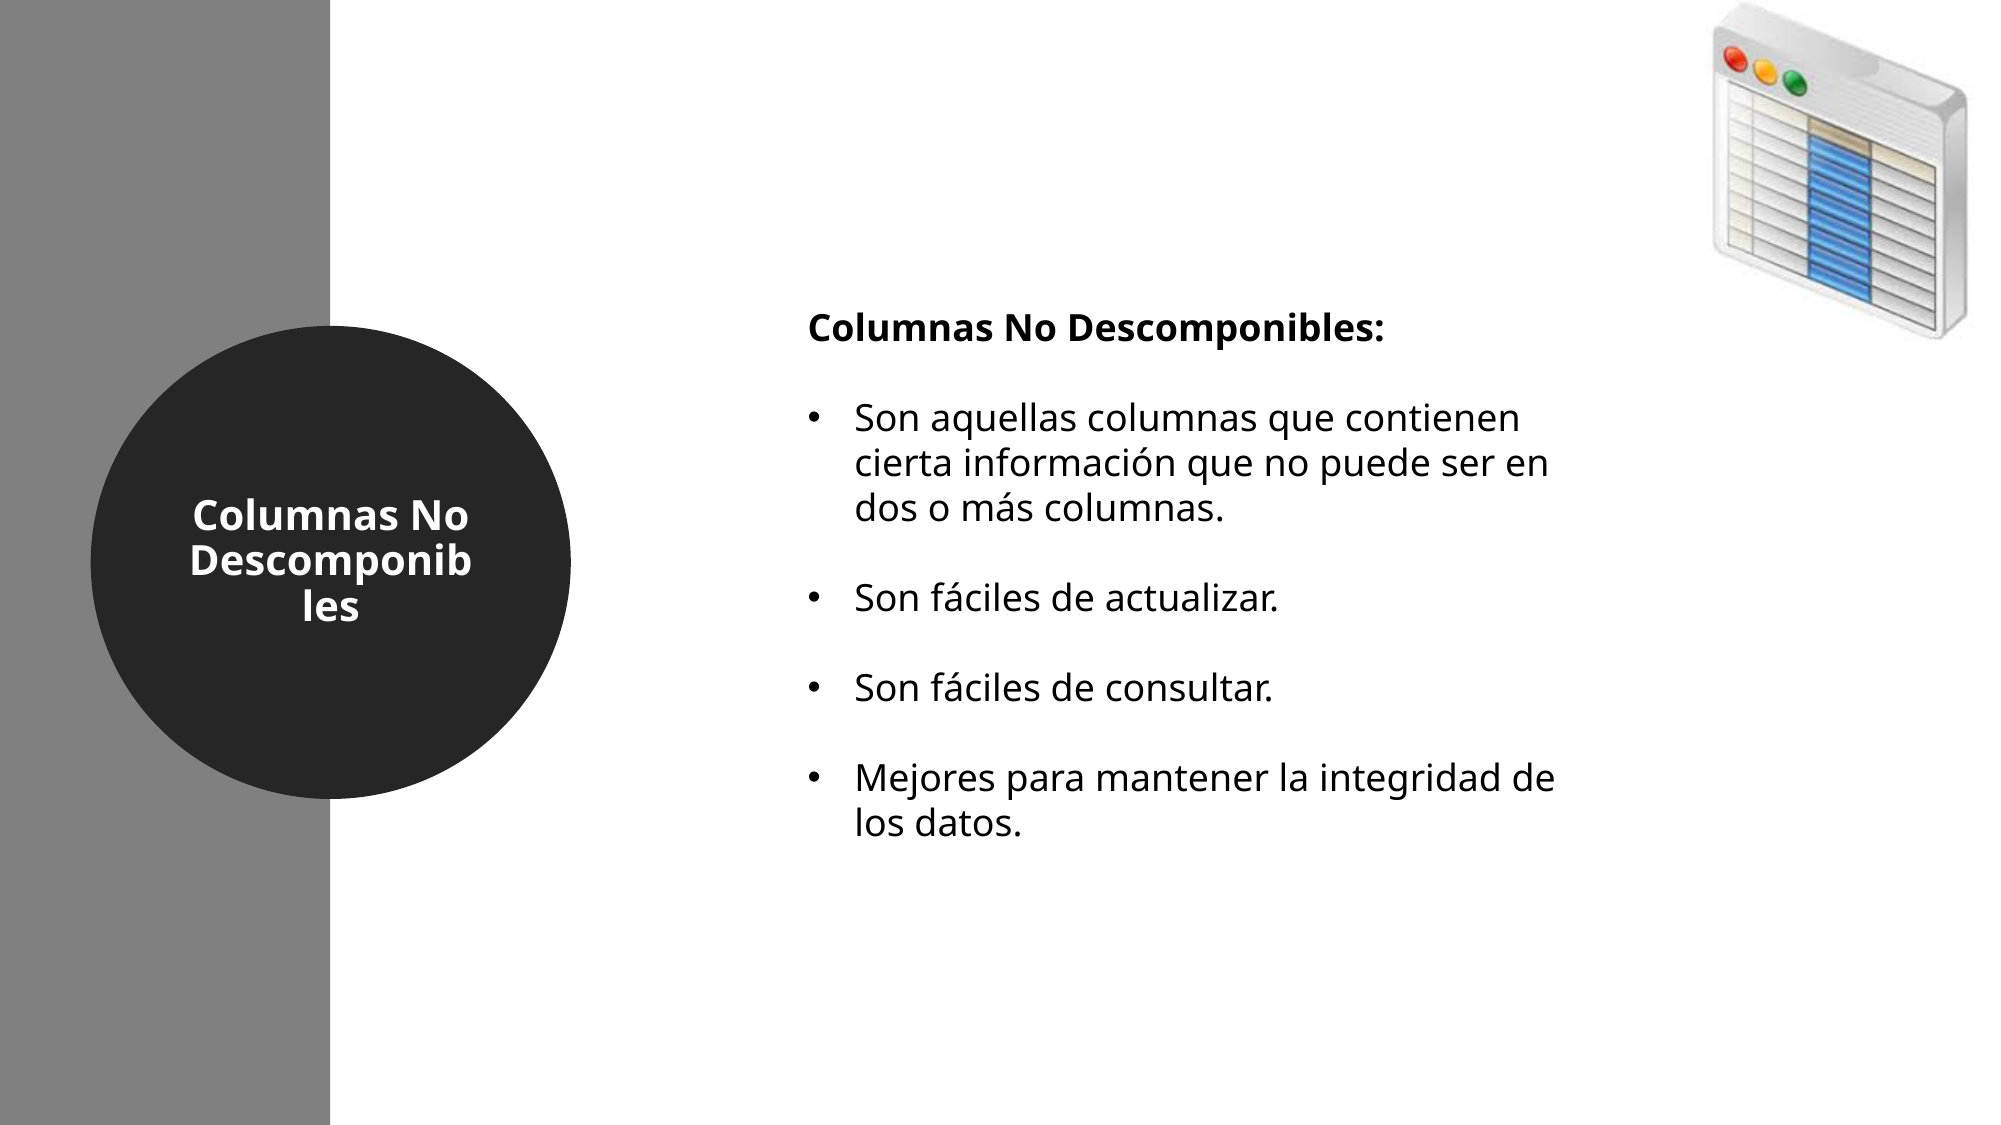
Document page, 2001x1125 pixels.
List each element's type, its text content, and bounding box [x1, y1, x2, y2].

text_box [0, 0, 331, 1125]
text_box Columnas No Descomponibles [105, 340, 557, 785]
text_box Columnas No Descomponibles: Son aquellas columnas que contienen cierta información que no puede ser en dos o más columnas. Son fáciles de actualizar. Son fáciles de consultar. Mejores para mantener la integridad de los datos. [792, 296, 1631, 852]
picture [1658, 0, 2000, 342]
